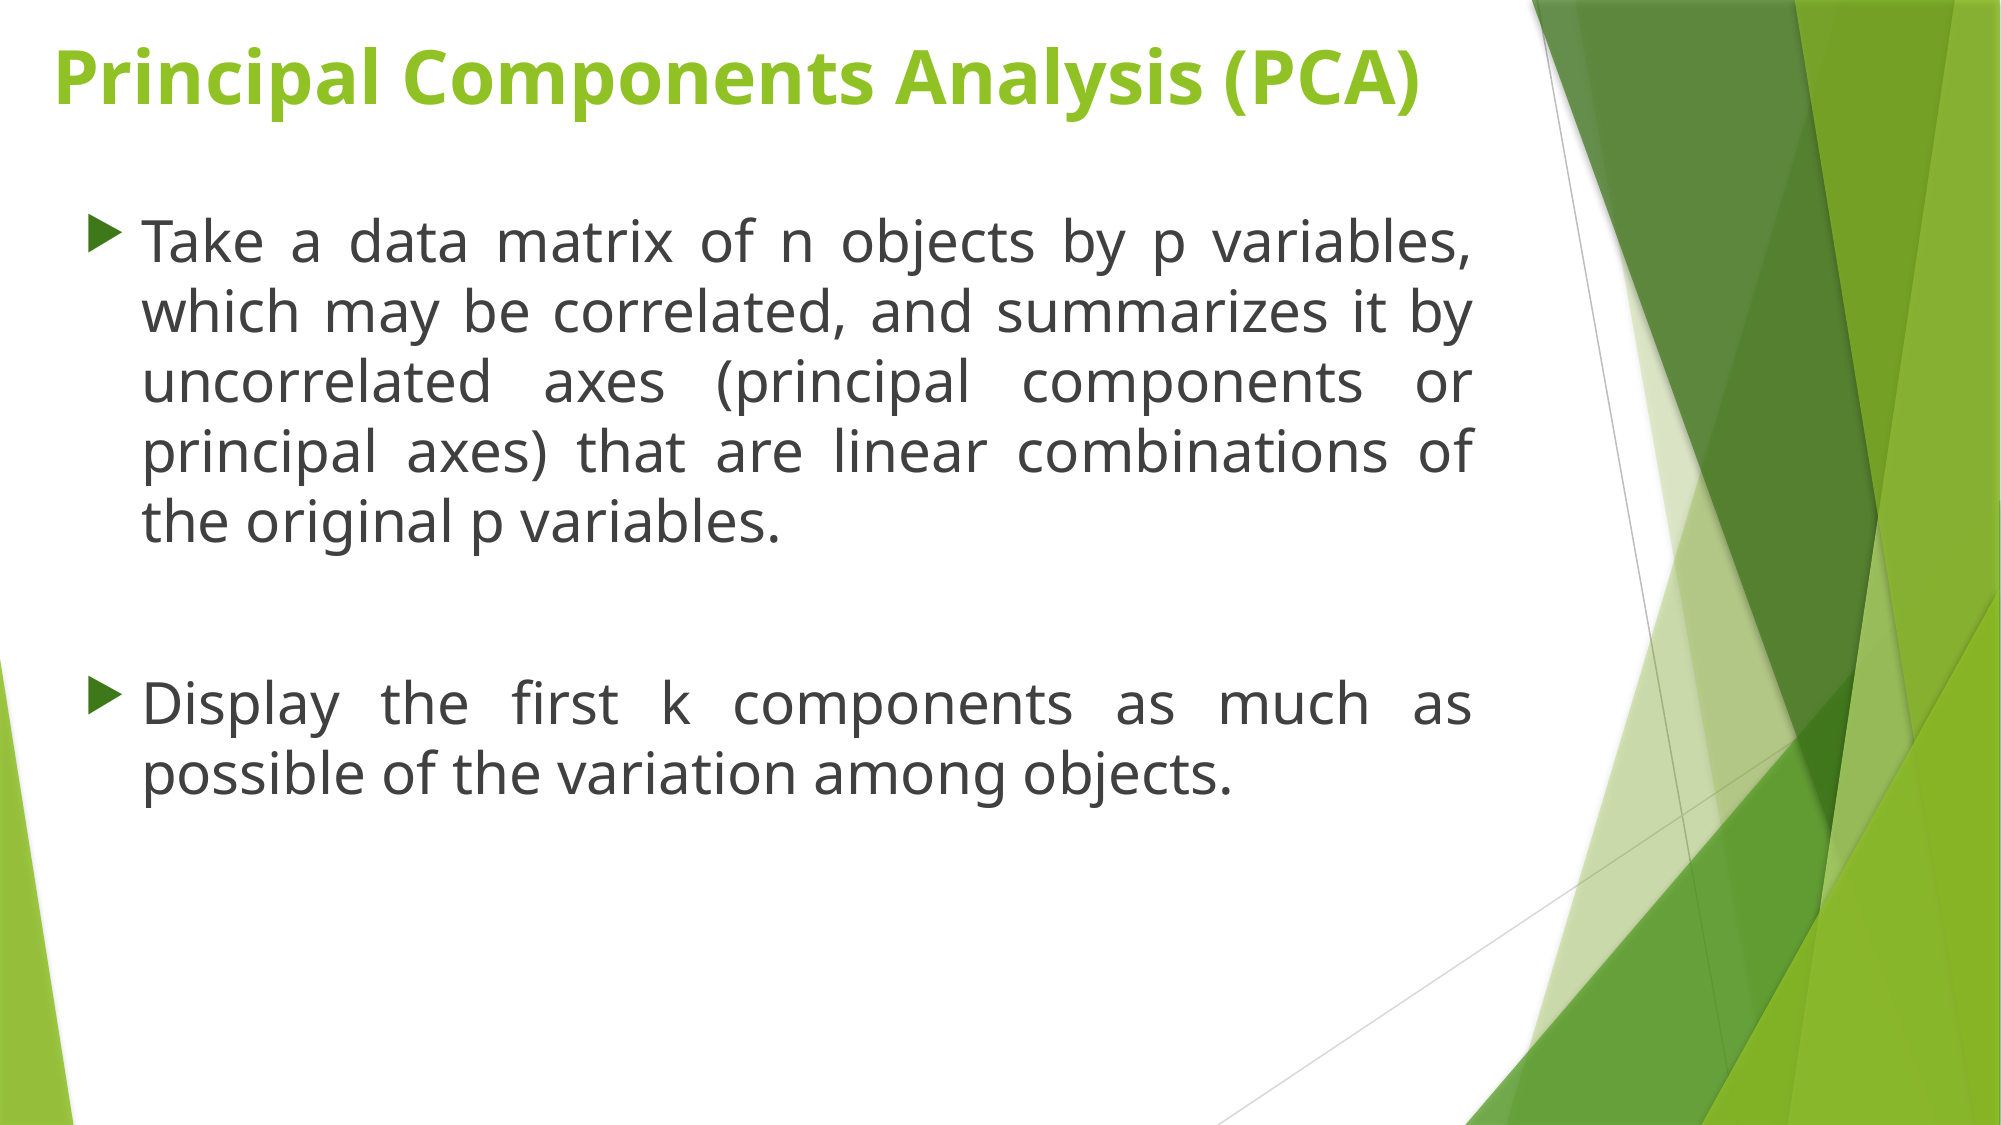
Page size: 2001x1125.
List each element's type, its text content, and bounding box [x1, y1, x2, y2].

title Principal Components Analysis (PCA) [37, 21, 1448, 239]
list Take a data matrix of n objects by p variables, which may be correlated, and summarizes it by uncorrelated axes (principal components or principal axes) that are linear combinations of the original p variables. Display the first k components as much as possible of the variation among objects. [69, 197, 1489, 1099]
